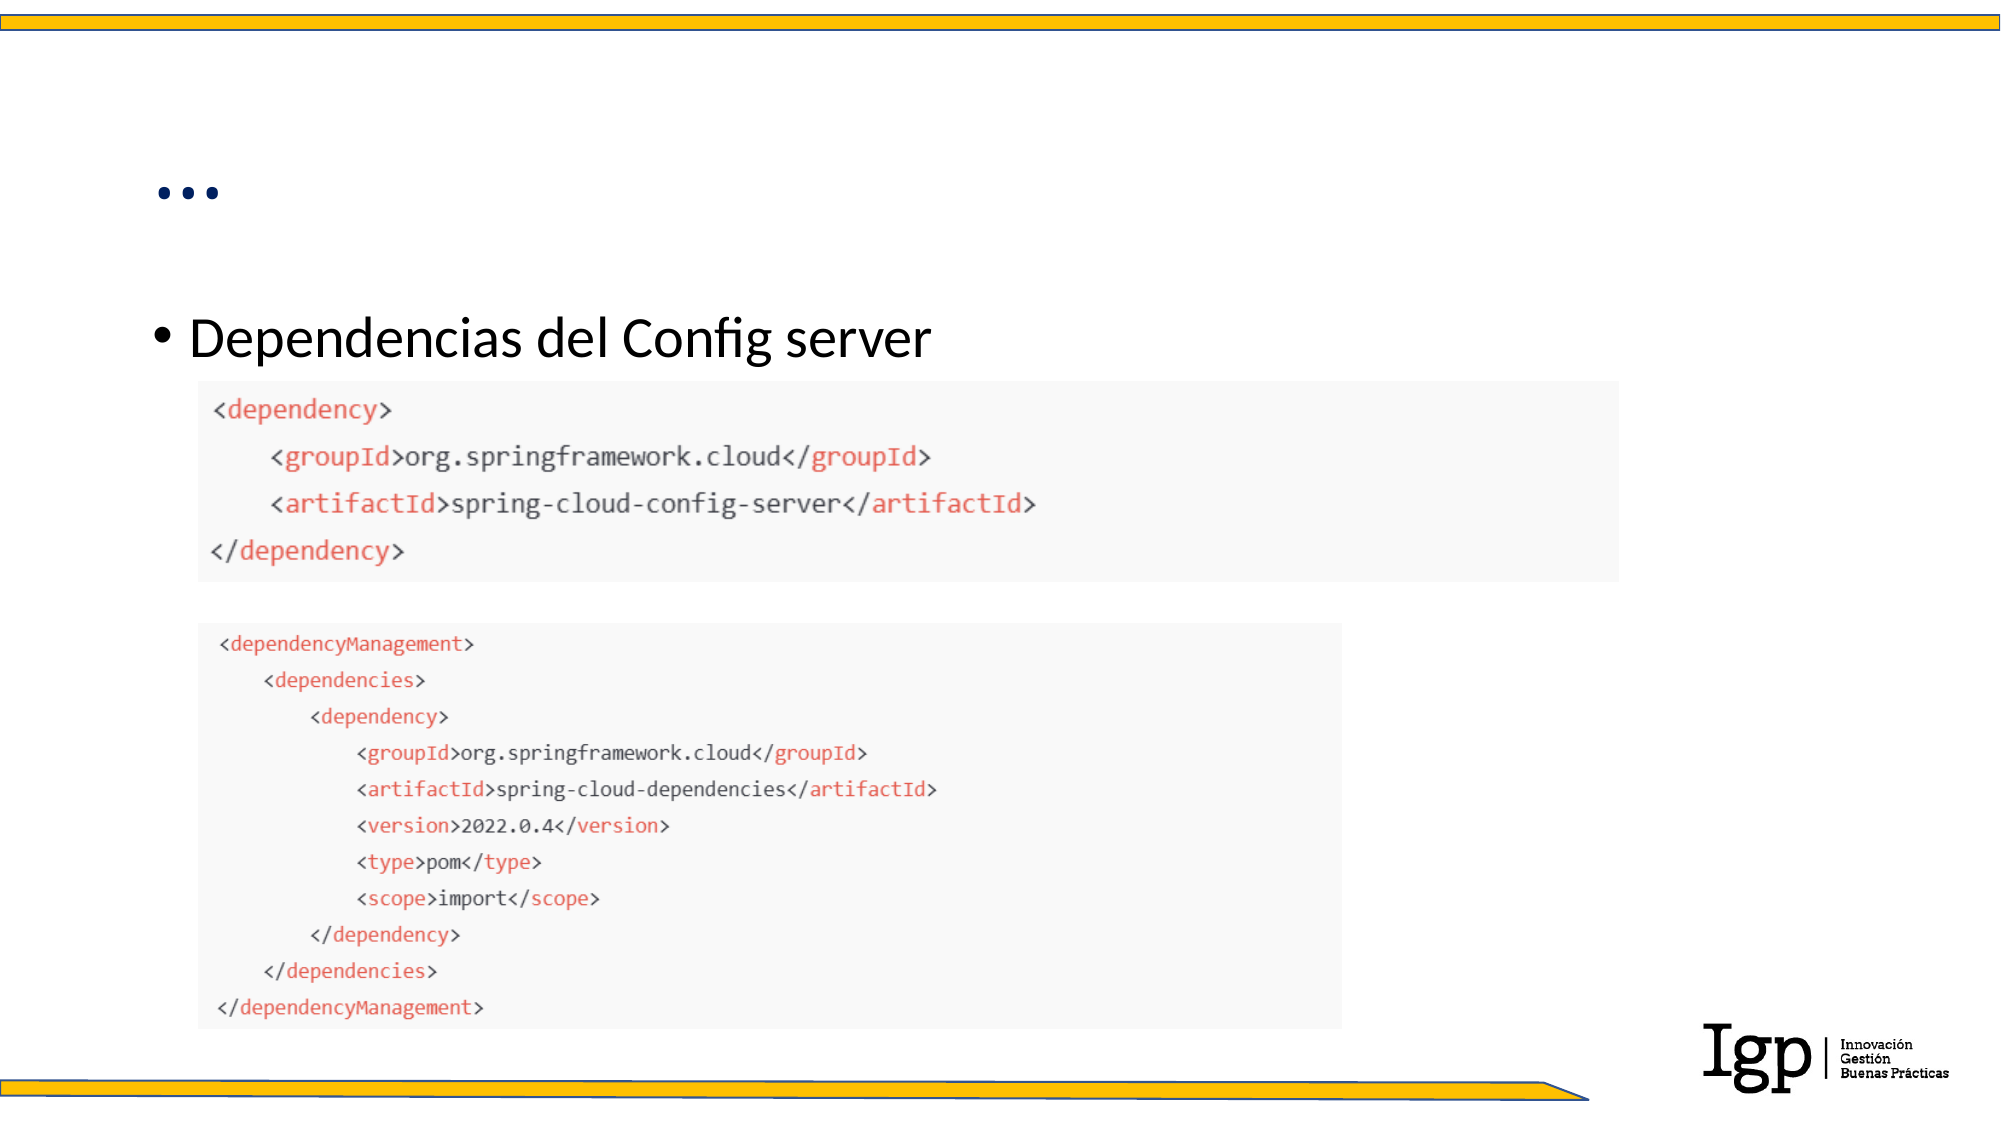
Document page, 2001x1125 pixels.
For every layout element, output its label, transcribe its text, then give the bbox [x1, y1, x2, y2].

list Dependencias del Config server [137, 299, 1863, 1014]
picture [198, 381, 1619, 582]
picture [1693, 1016, 1964, 1101]
picture [198, 623, 1342, 1029]
title … [137, 59, 1863, 278]
